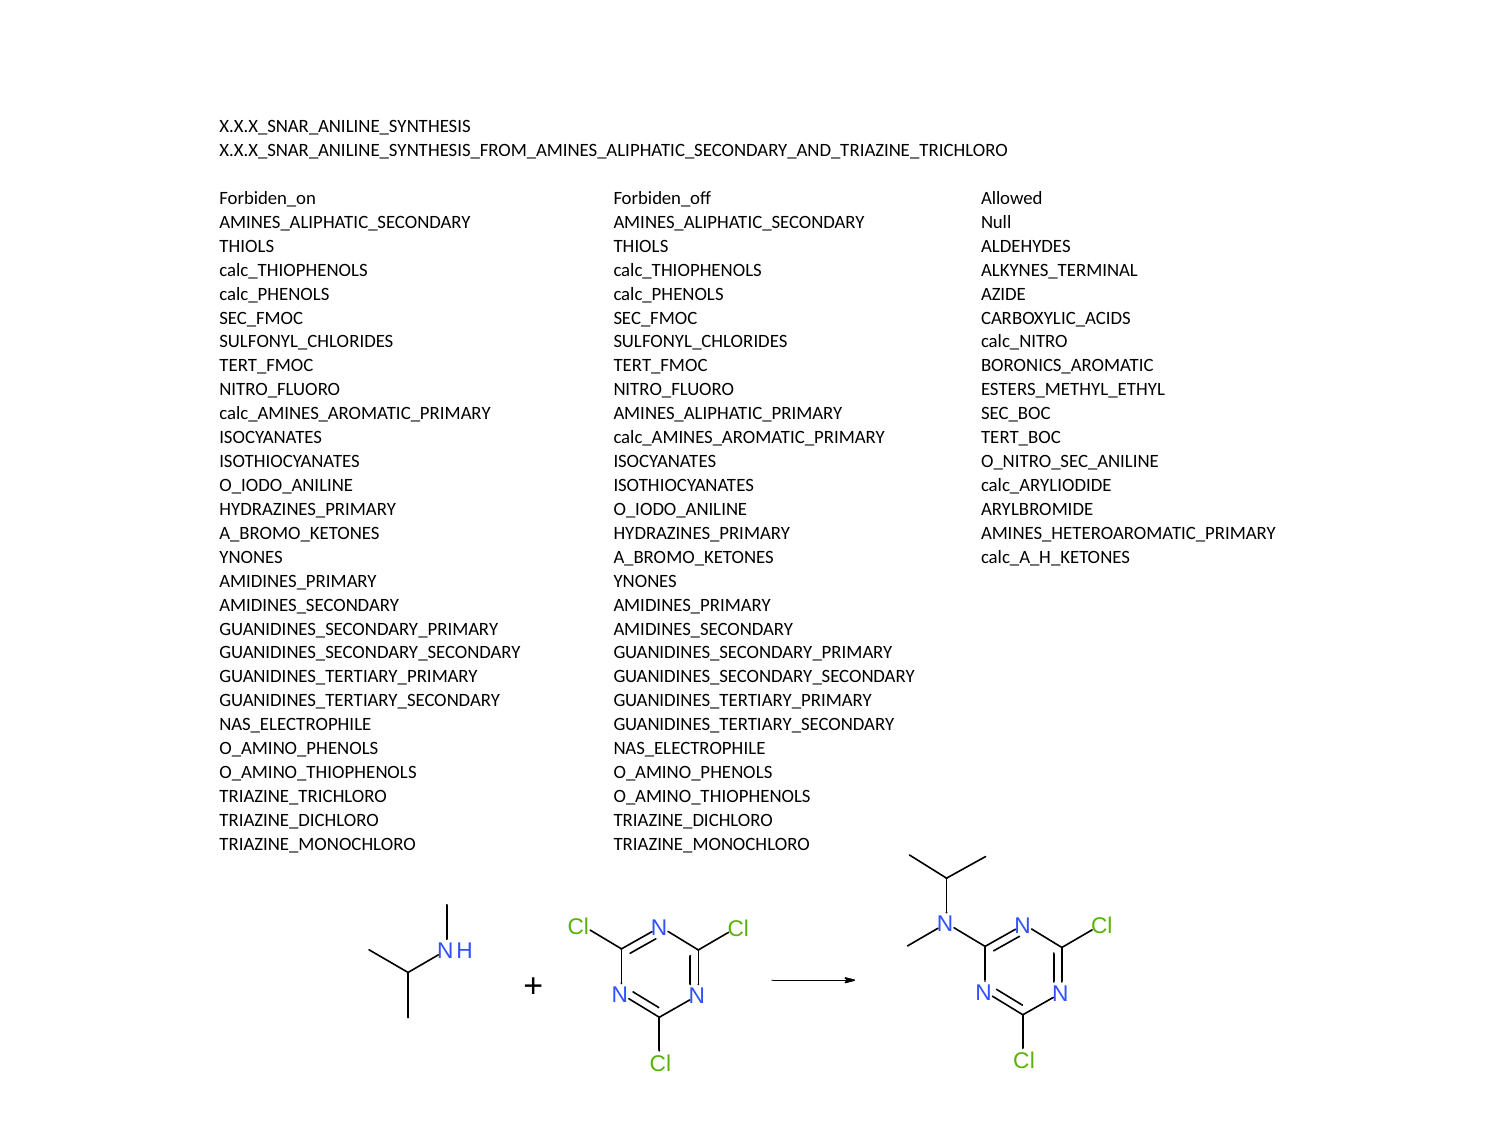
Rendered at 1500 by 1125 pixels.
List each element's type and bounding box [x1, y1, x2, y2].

table_header [218, 114, 1289, 138]
table_cell [218, 138, 1289, 855]
text_box [348, 833, 1126, 1084]
